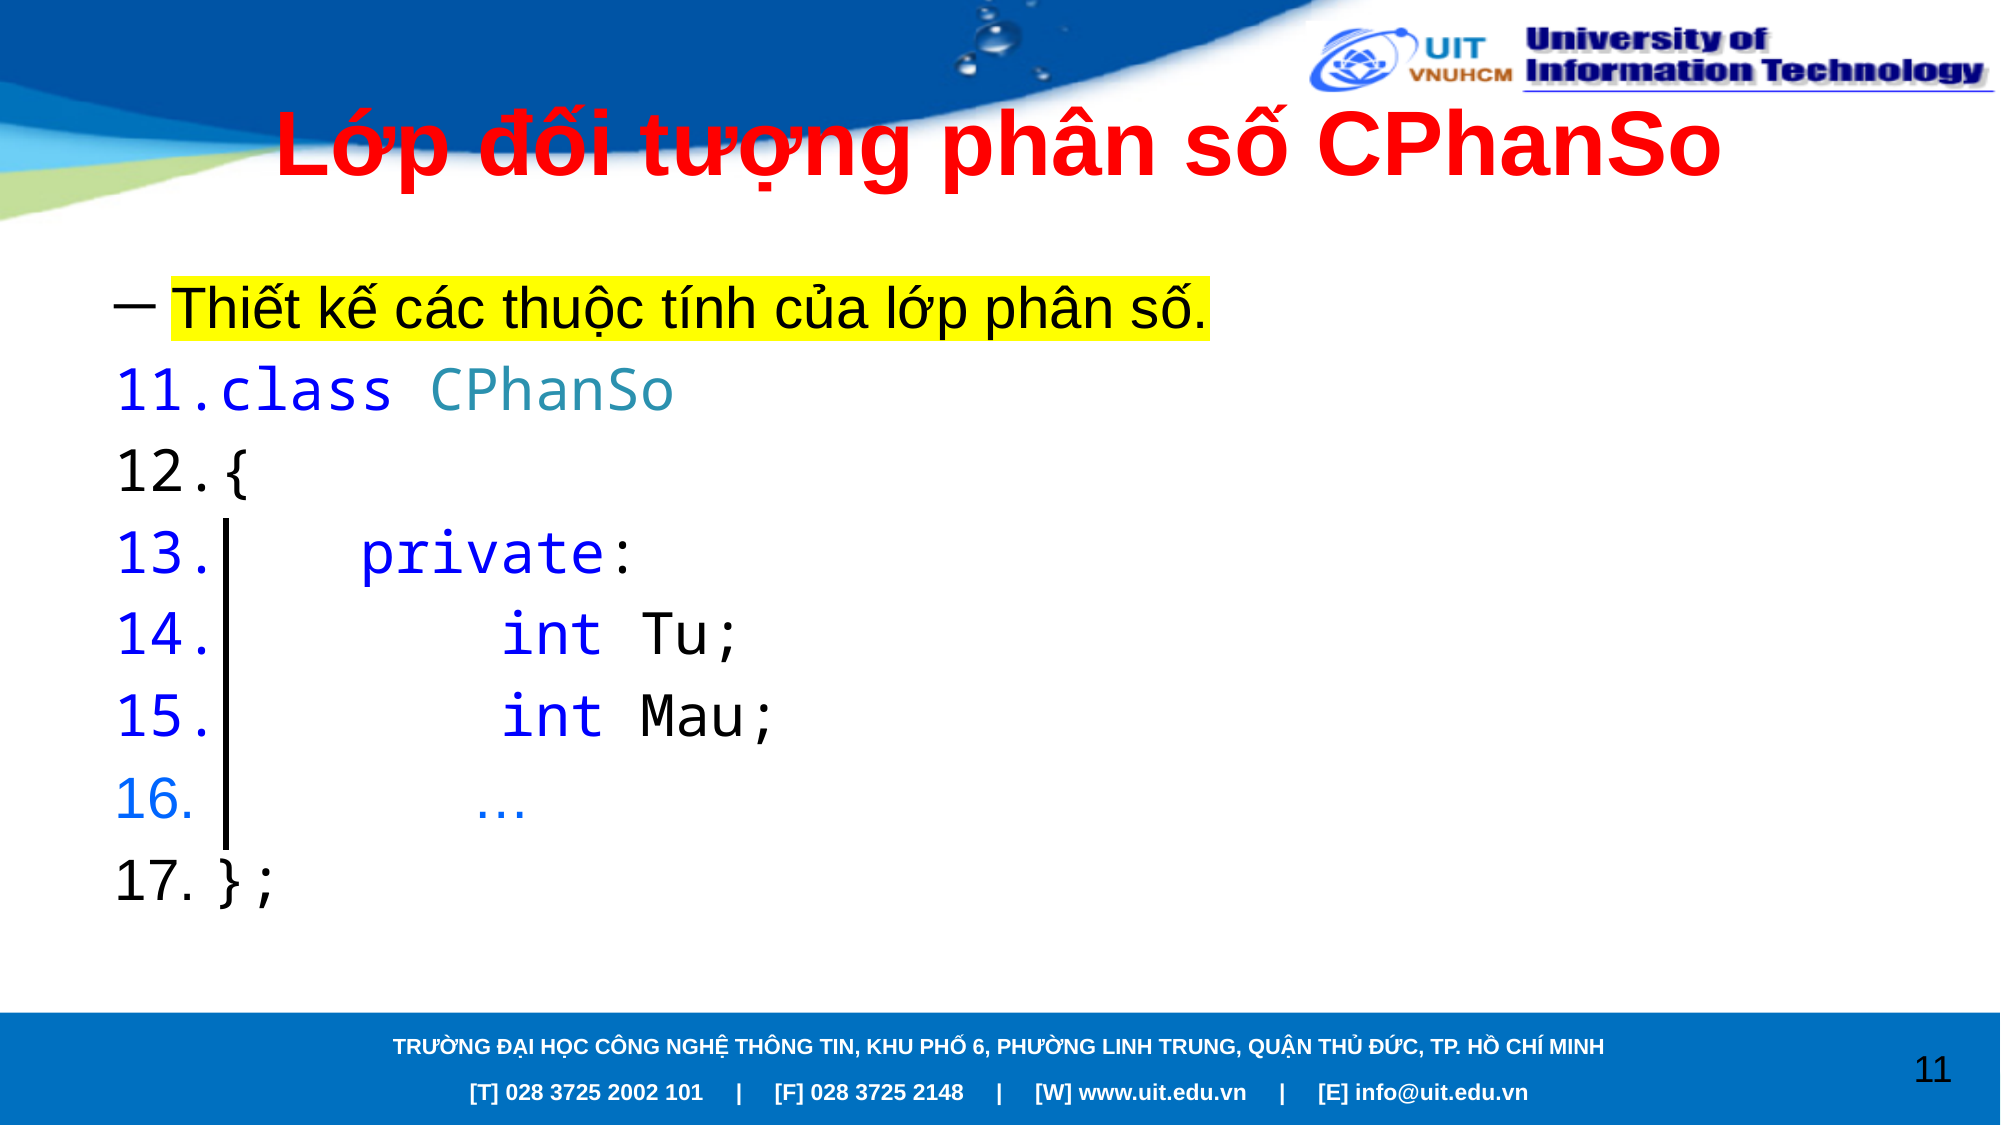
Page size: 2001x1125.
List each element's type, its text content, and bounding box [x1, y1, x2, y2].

title Lớp đối tượng phân số CPhanSo [99, 45, 1900, 233]
picture [0, 0, 2001, 1125]
list Thiết kế các thuộc tính của lớp phân số. class CPhanSo { private: int Tu; int Mau; … }; [99, 262, 1900, 1005]
